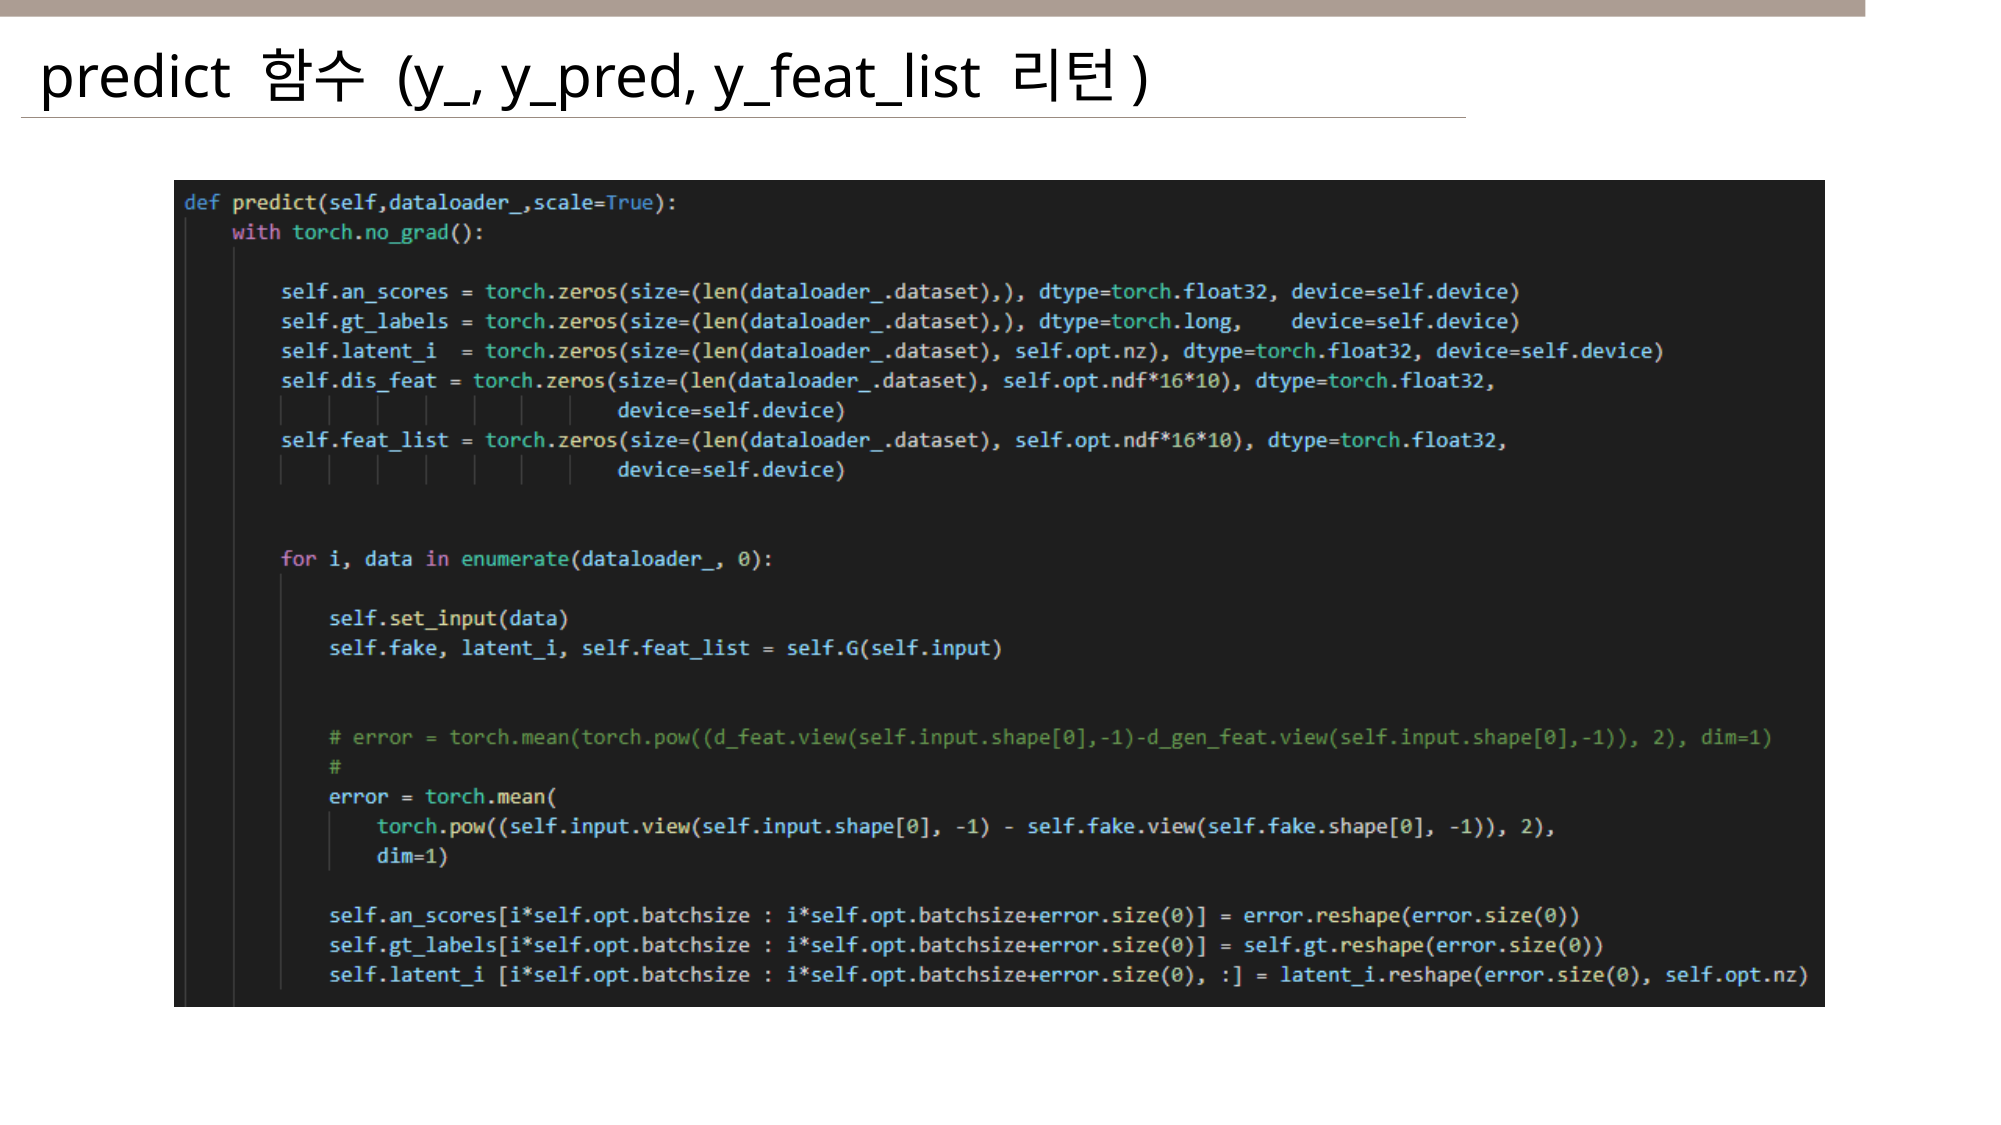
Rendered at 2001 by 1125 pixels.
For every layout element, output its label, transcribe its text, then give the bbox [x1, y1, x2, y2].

text_box predict 함수 (y_, y_pred, y_feat_list 리턴) [25, 32, 1165, 117]
picture [174, 180, 1825, 1007]
text_box [0, 0, 1866, 18]
